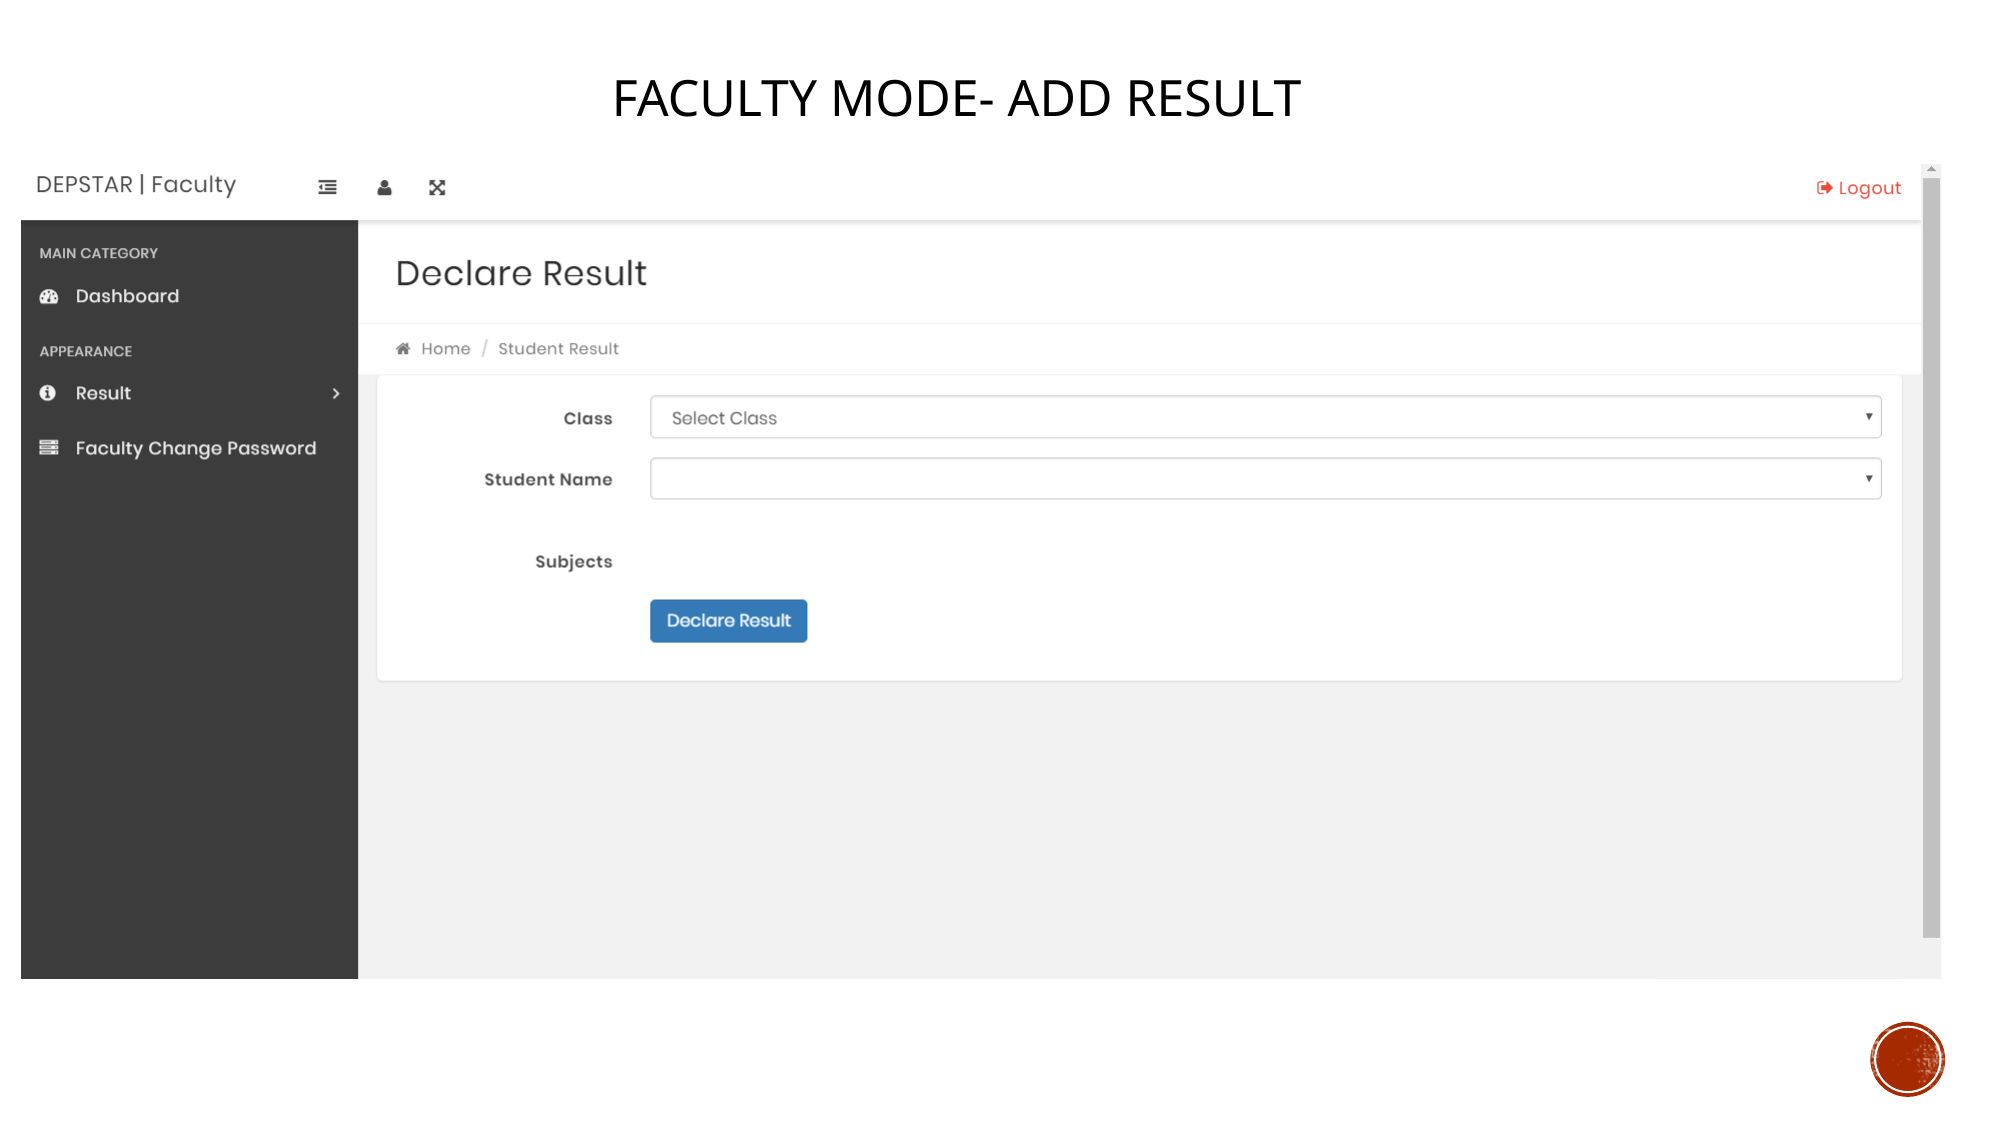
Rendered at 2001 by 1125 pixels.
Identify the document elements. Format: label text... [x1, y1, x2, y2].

picture [19, 164, 1940, 977]
title Faculty Mode- Add Result [94, 36, 1820, 164]
slide_number 17 [1516, 1065, 1967, 1125]
